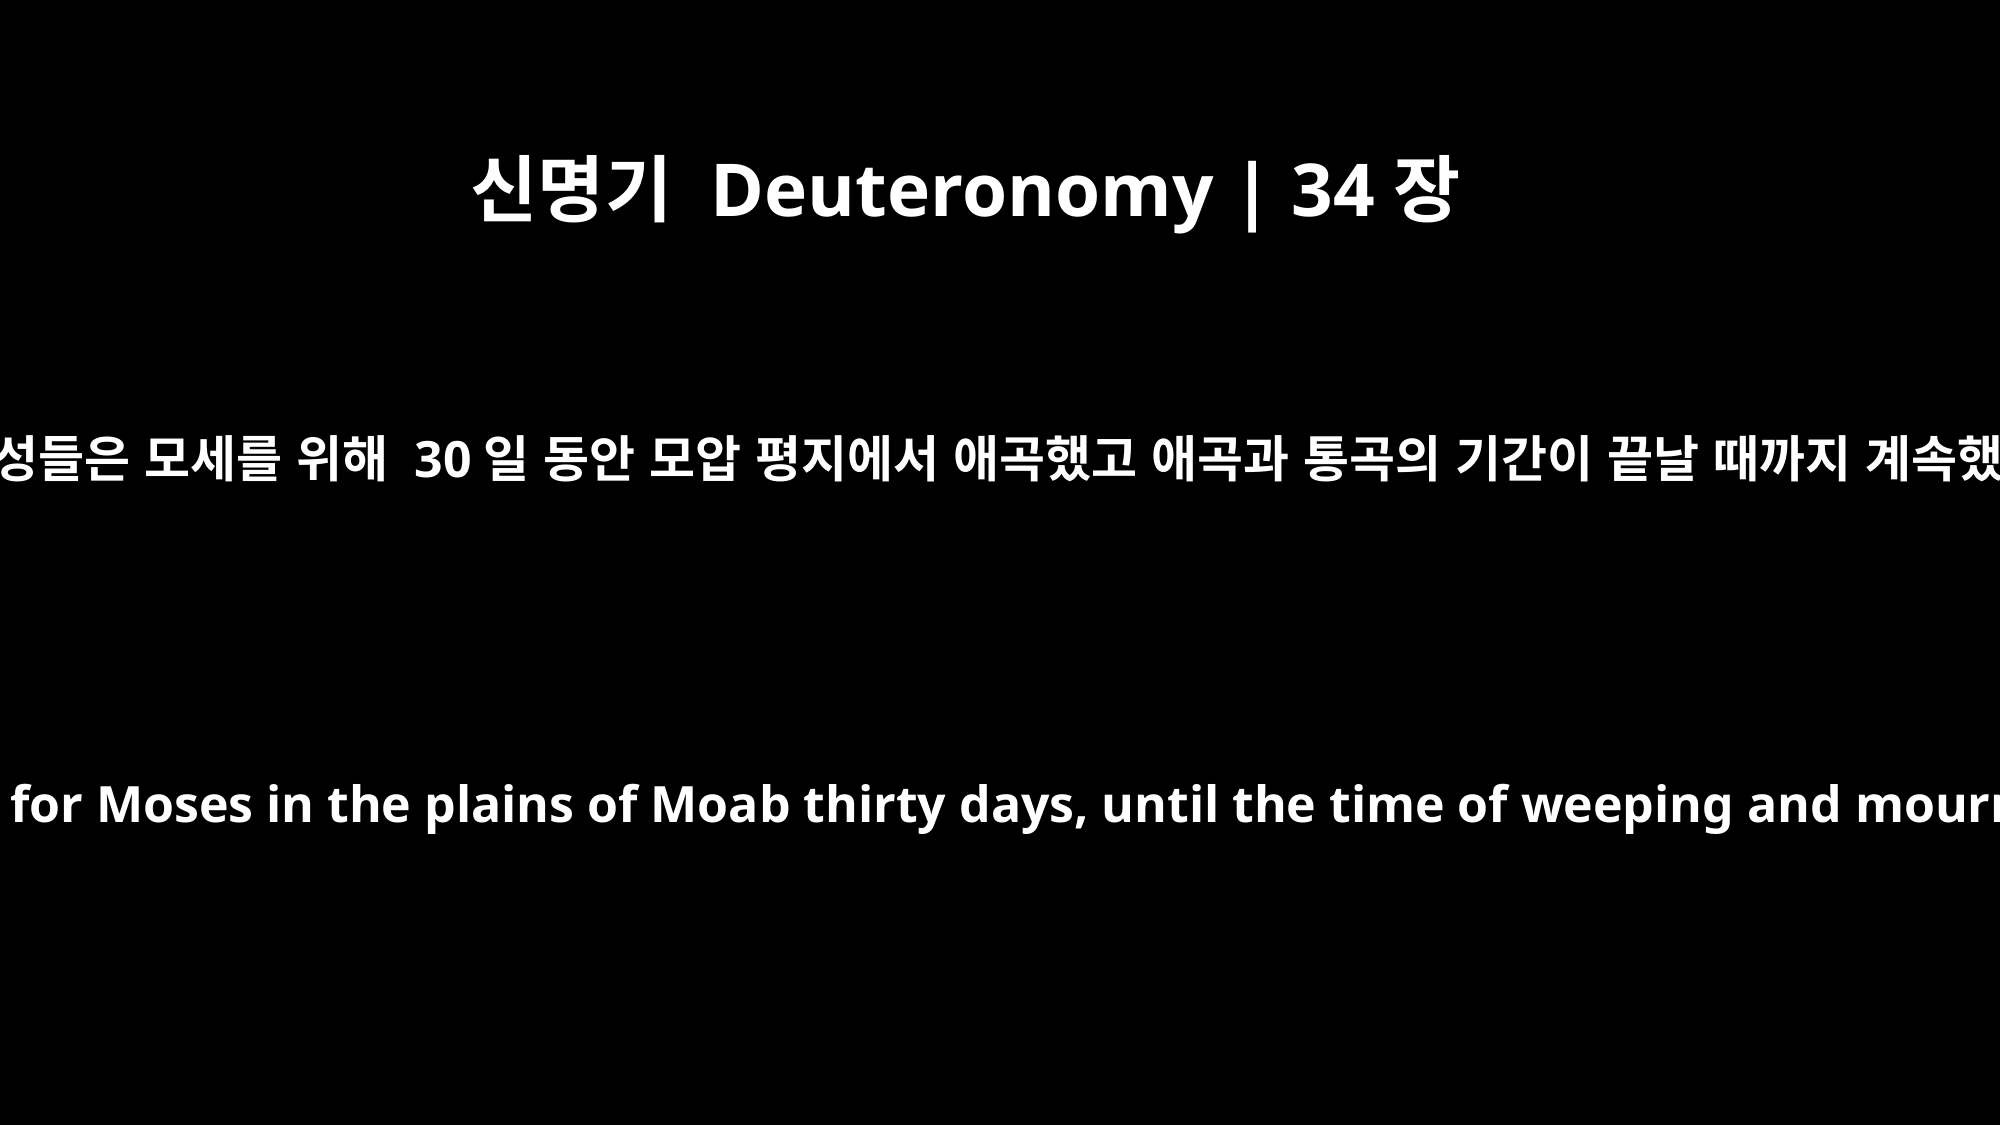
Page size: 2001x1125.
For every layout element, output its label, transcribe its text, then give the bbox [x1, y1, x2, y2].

text_box 8 이스라엘 백성들은 모세를 위해 30일 동안 모압 평지에서 애곡했고 애곡과 통곡의 기간이 끝날 때까지 계속했습니다. [0, 359, 2000, 495]
text_box The Israelites grieved for Moses in the plains of Moab thirty days, until the time of weeping and mourning was over. [0, 764, 2000, 840]
text_box 신명기 Deuteronomy | 34장 [456, 136, 1476, 239]
